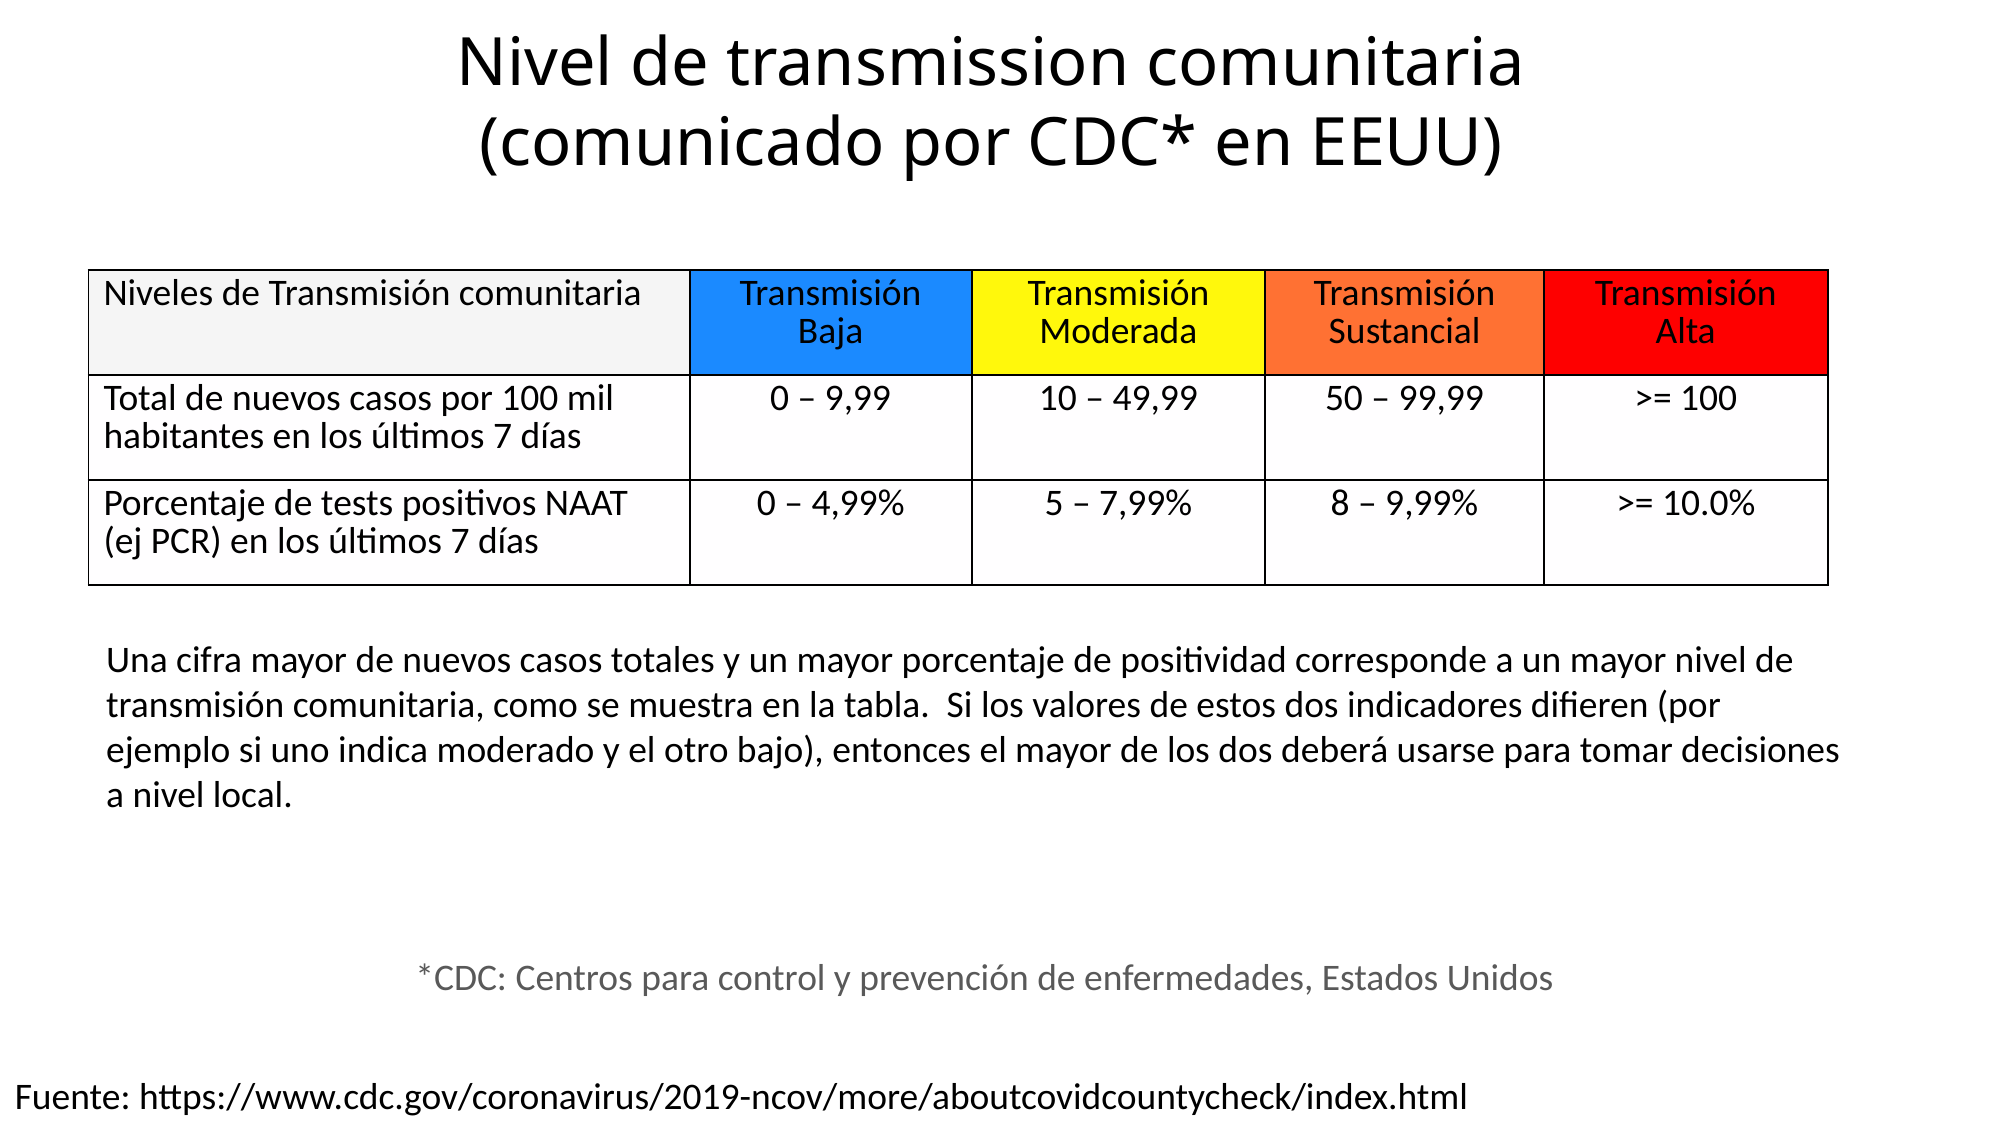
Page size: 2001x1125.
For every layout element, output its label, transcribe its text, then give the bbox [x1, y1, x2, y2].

table_cell Porcentaje de tests positivos NAAT (ej PCR) en los últimos 7 días [89, 481, 689, 584]
table_cell 10 – 49,99 [973, 376, 1264, 479]
table_cell >= 10.0% [1545, 481, 1827, 584]
table_cell 50 – 99,99 [1266, 376, 1543, 479]
text_box Una cifra mayor de nuevos casos totales y un mayor porcentaje de positividad corresponde a un mayor nivel de transmisión comunitaria, como se muestra en la tabla. Si los valores de estos dos indicadores difieren (por ejemplo si uno indica moderado y el otro bajo), entonces el mayor de los dos deberá usarse para tomar decisiones a nivel local. [91, 627, 1869, 823]
table_cell 8 – 9,99% [1266, 481, 1543, 584]
text_box *CDC: Centros para control y prevención de enfermedades, Estados Unidos [400, 946, 1570, 1006]
text_box Fuente: https://www.cdc.gov/coronavirus/2019-ncov/more/aboutcovidcountycheck/index.html [0, 1064, 1737, 1125]
table_header Transmisión Baja [691, 271, 971, 374]
table_header Transmisión Sustancial [1266, 271, 1543, 374]
table_cell Total de nuevos casos por 100 mil habitantes en los últimos 7 días [89, 376, 689, 479]
table_header Transmisión Moderada [973, 271, 1264, 374]
table_cell 0 – 4,99% [691, 481, 971, 584]
table_cell 0 – 9,99 [691, 376, 971, 479]
table_cell >= 100 [1545, 376, 1827, 479]
table_cell 5 – 7,99% [973, 481, 1264, 584]
table_header Niveles de Transmisión comunitaria [89, 271, 689, 374]
text_box Nivel de transmission comunitaria (comunicado por CDC* en EEUU) [441, 11, 1559, 187]
table_header Transmisión Alta [1545, 271, 1827, 374]
